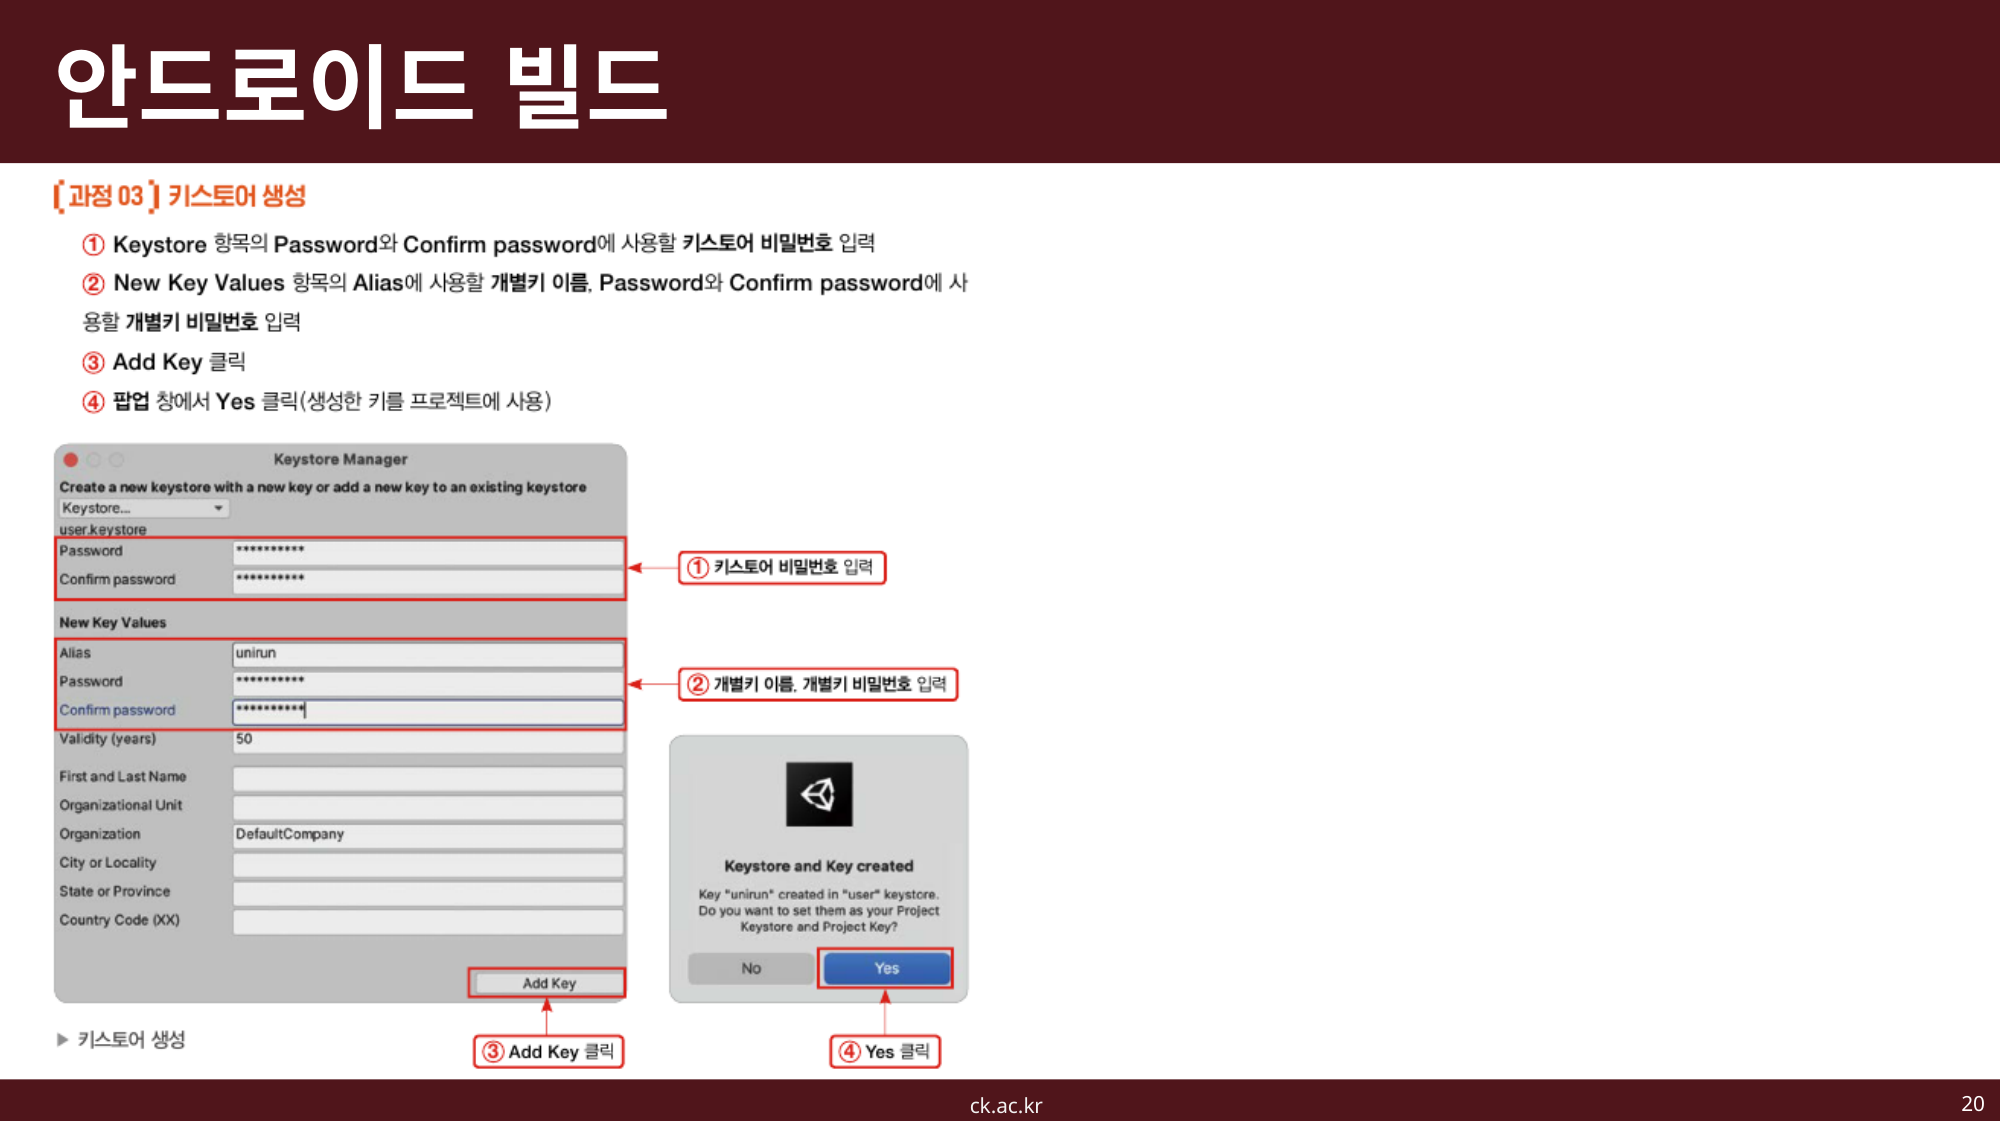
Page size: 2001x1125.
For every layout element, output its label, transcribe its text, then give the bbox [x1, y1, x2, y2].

picture [39, 175, 977, 1075]
footer ck.ac.kr [949, 1084, 1064, 1125]
title 안드로이드 빌드 [39, 34, 1289, 149]
slide_number 20 [1911, 1083, 2000, 1125]
